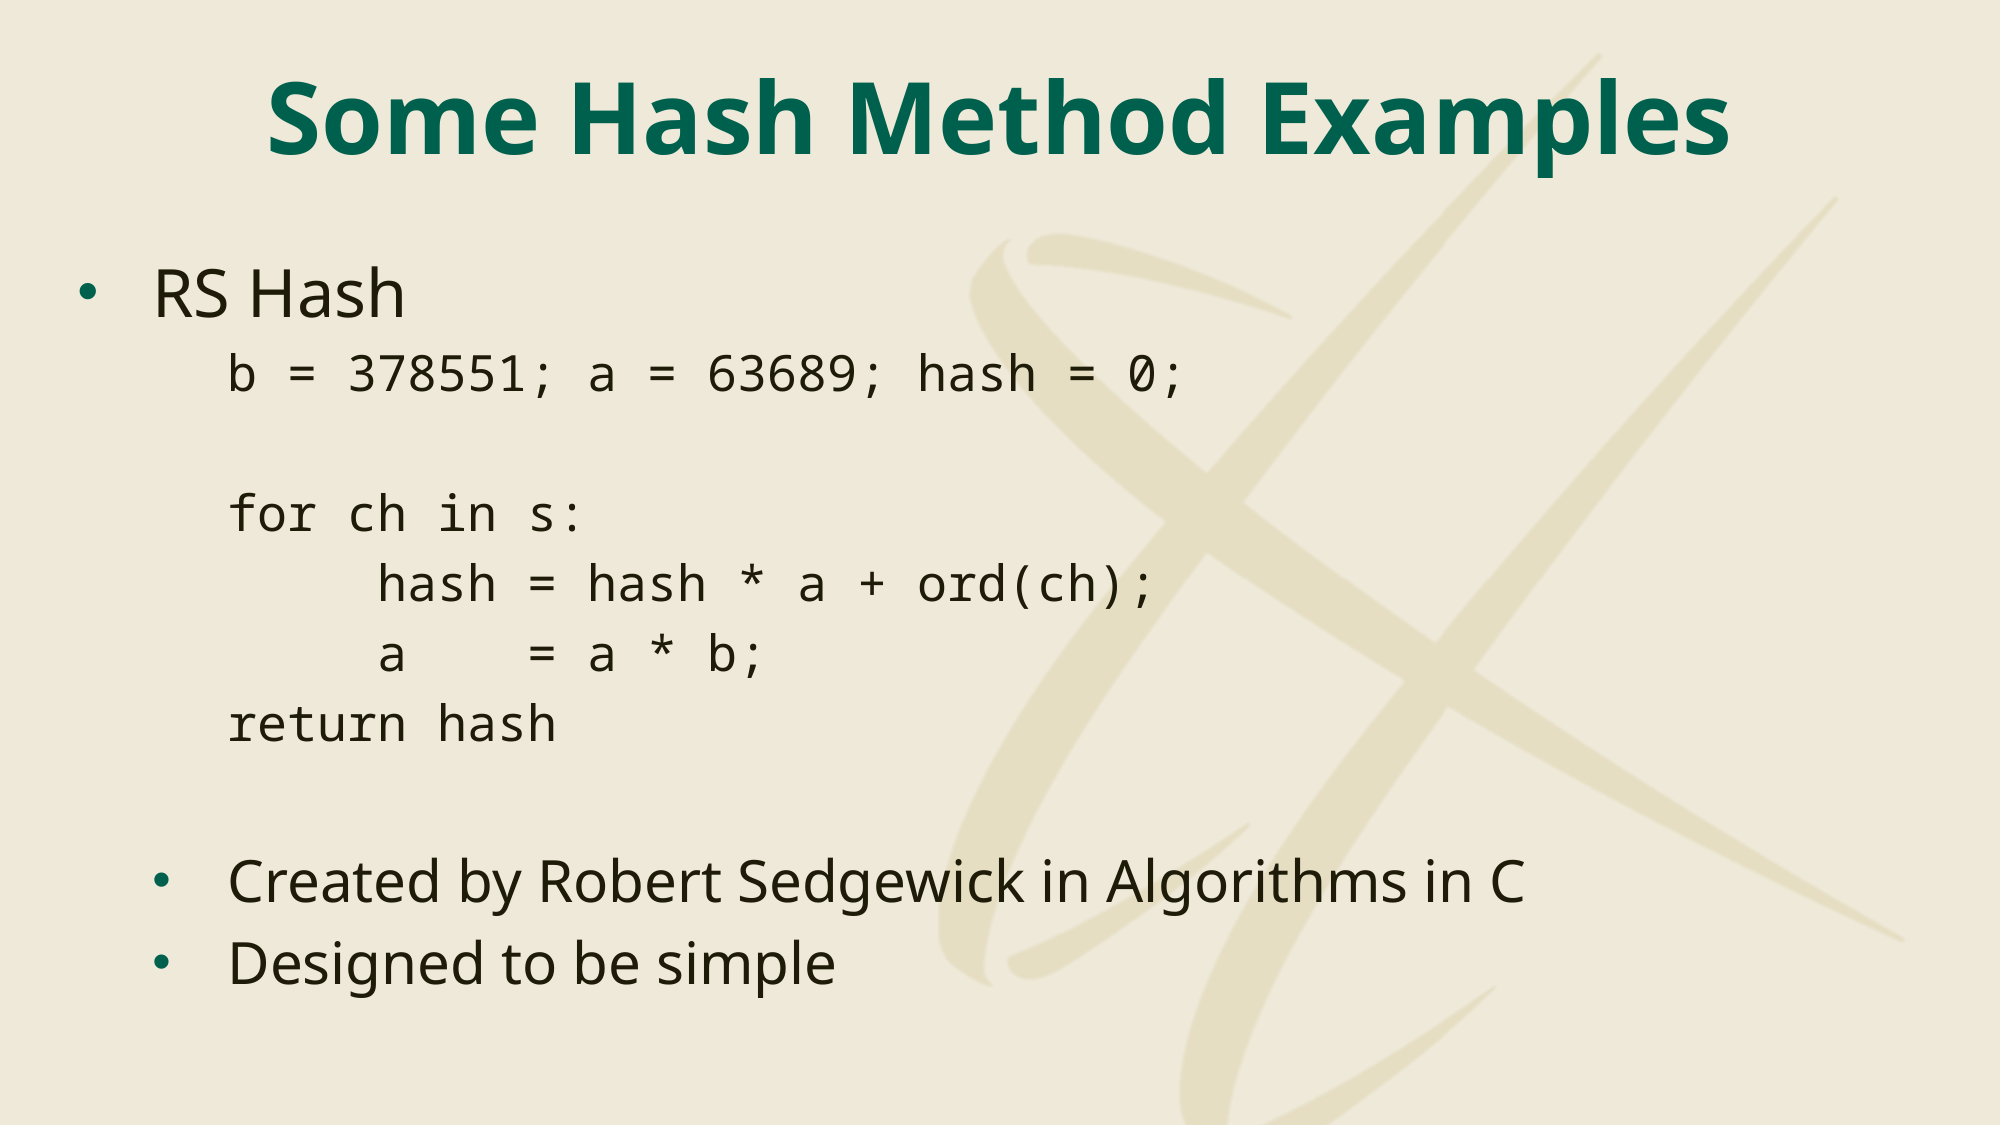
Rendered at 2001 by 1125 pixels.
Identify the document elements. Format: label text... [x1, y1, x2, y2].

text_box RS Hash b = 378551; a = 63689; hash = 0; for ch in s: hash = hash * a + ord(ch); a = a * b; return hash Created by Robert Sedgewick in Algorithms in C Designed to be simple [62, 243, 938, 1125]
picture [938, 0, 1949, 1125]
title Some Hash Method Examples [51, 0, 938, 244]
